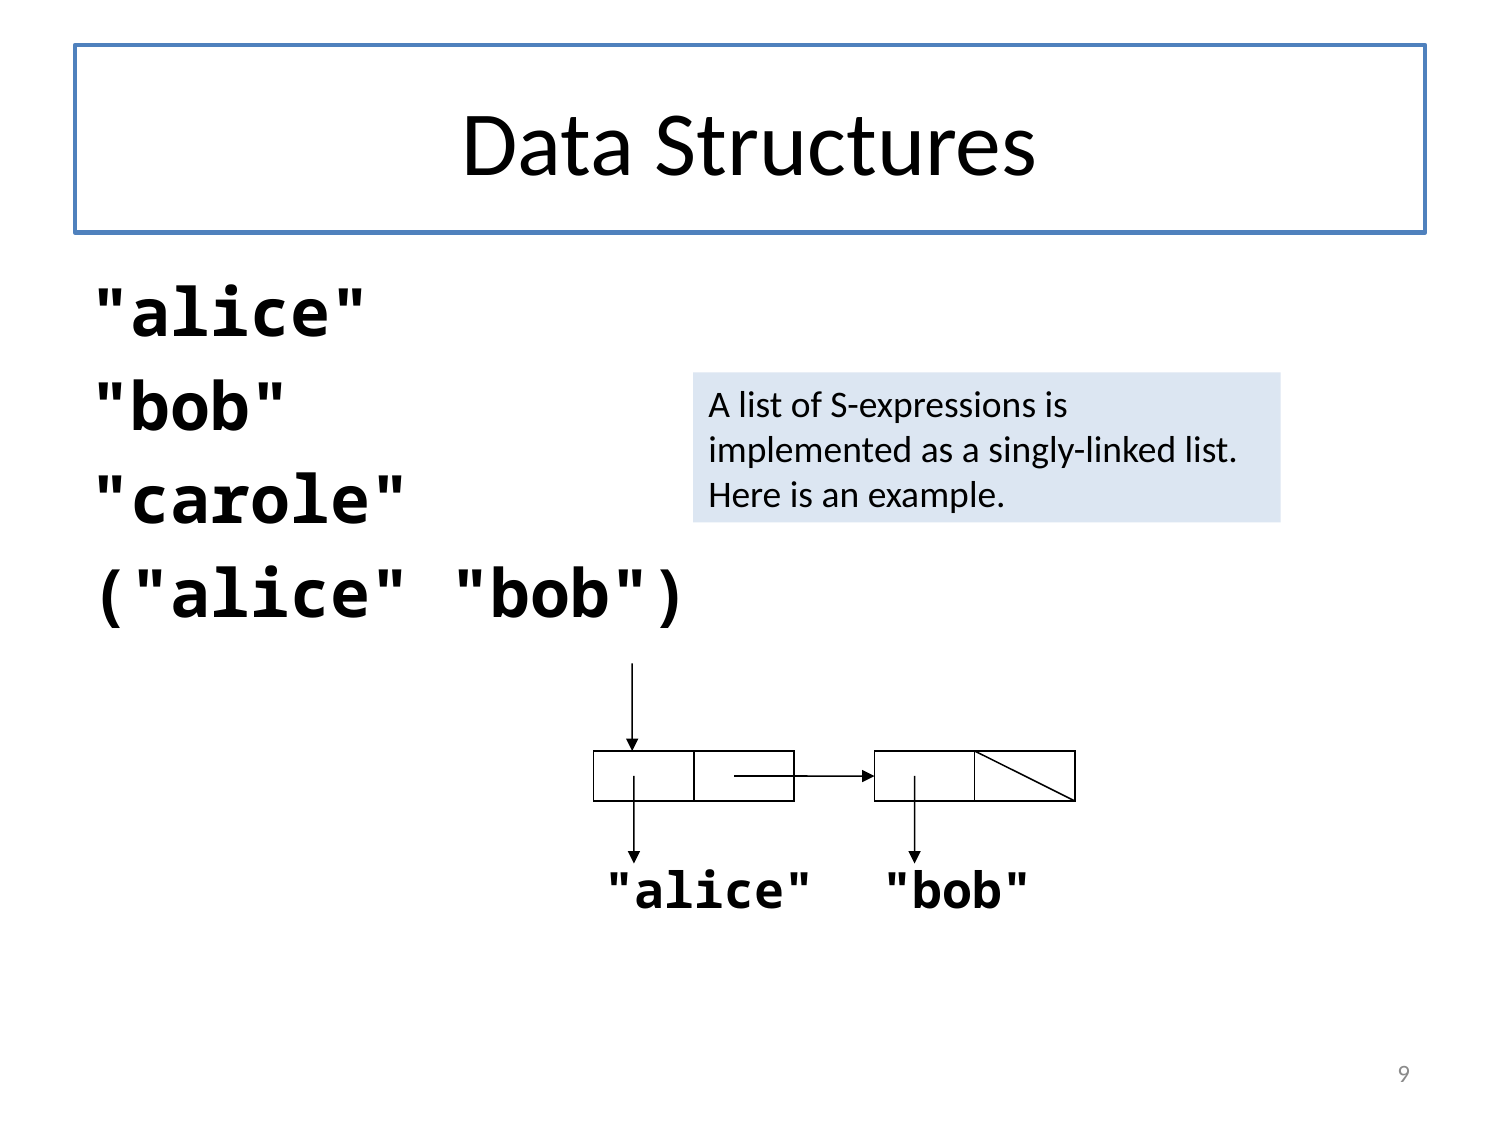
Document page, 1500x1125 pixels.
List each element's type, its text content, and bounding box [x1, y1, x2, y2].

slide_number 9 [1074, 1042, 1425, 1103]
title Data Structures [73, 43, 1427, 235]
text_box A list of S-expressions is implemented as a singly-linked list. Here is an example. [691, 370, 1283, 524]
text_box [593, 750, 1076, 928]
list "alice" "bob" "carole" ("alice" "bob") [75, 262, 1425, 1005]
text_box [625, 663, 639, 749]
